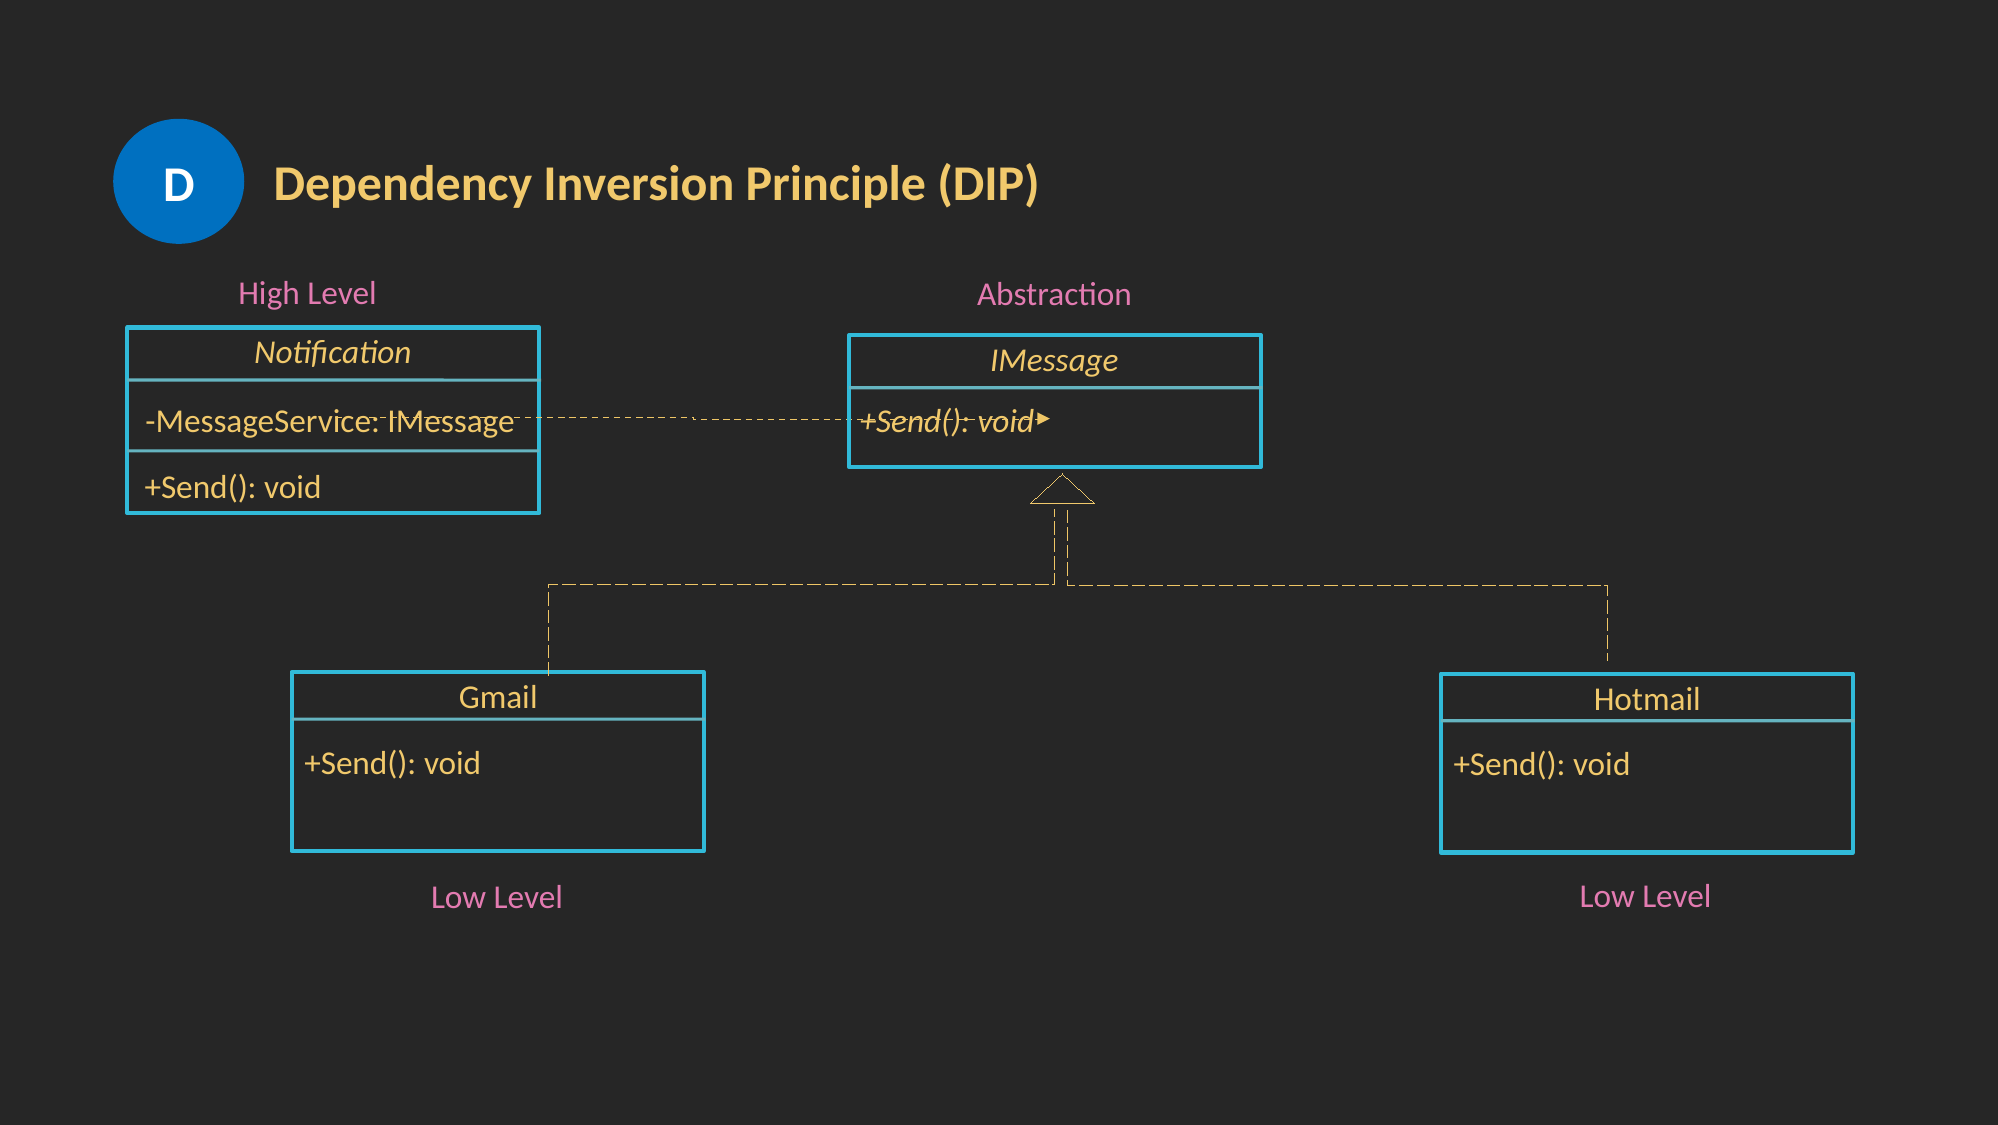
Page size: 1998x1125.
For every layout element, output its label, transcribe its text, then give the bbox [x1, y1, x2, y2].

text_box +Send(): void [852, 391, 1249, 447]
text_box High Level [230, 263, 385, 319]
text_box [1067, 510, 1608, 661]
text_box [113, 118, 245, 245]
text_box [848, 388, 1261, 467]
text_box IMessage [856, 330, 1253, 386]
text_box Low Level [1572, 867, 1720, 922]
text_box Dependency Inversion Principle (DIP) [266, 143, 1079, 219]
text_box [548, 509, 1055, 666]
text_box [127, 451, 540, 514]
text_box [1030, 473, 1095, 504]
text_box [848, 335, 1261, 387]
text_box -MessageService: IMessage [137, 391, 535, 447]
text_box +Send(): void [137, 457, 534, 513]
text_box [1440, 669, 1855, 853]
text_box Notification [134, 323, 532, 378]
text_box Abstraction [969, 264, 1140, 320]
text_box [127, 327, 540, 380]
text_box Low Level [423, 867, 572, 923]
text_box [127, 381, 540, 450]
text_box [291, 667, 706, 852]
